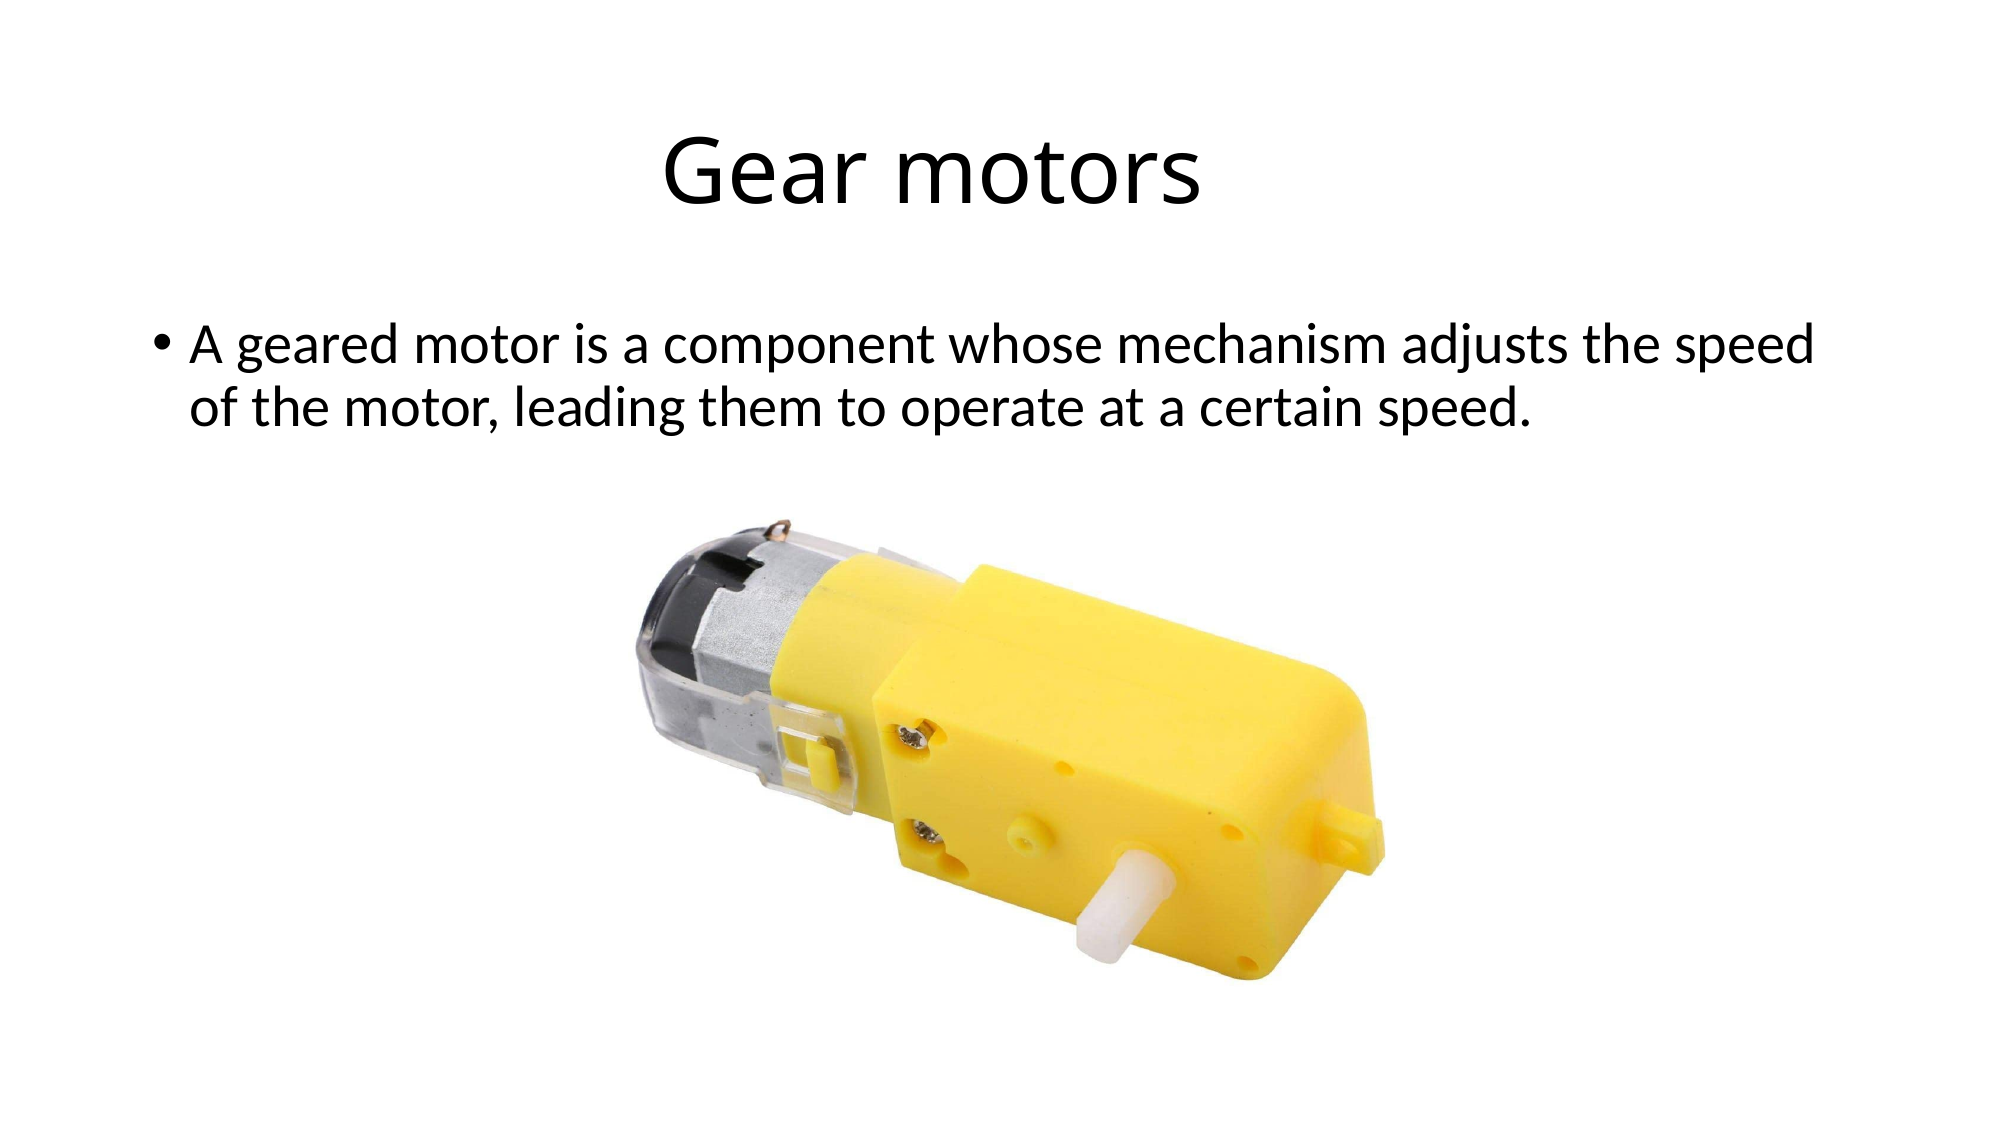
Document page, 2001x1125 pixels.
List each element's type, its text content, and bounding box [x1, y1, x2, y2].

picture [628, 517, 1387, 987]
title Gear motors [495, 74, 1370, 274]
list A geared motor is a component whose mechanism adjusts the speed of the motor, leading them to operate at a certain speed. [137, 306, 1863, 1020]
